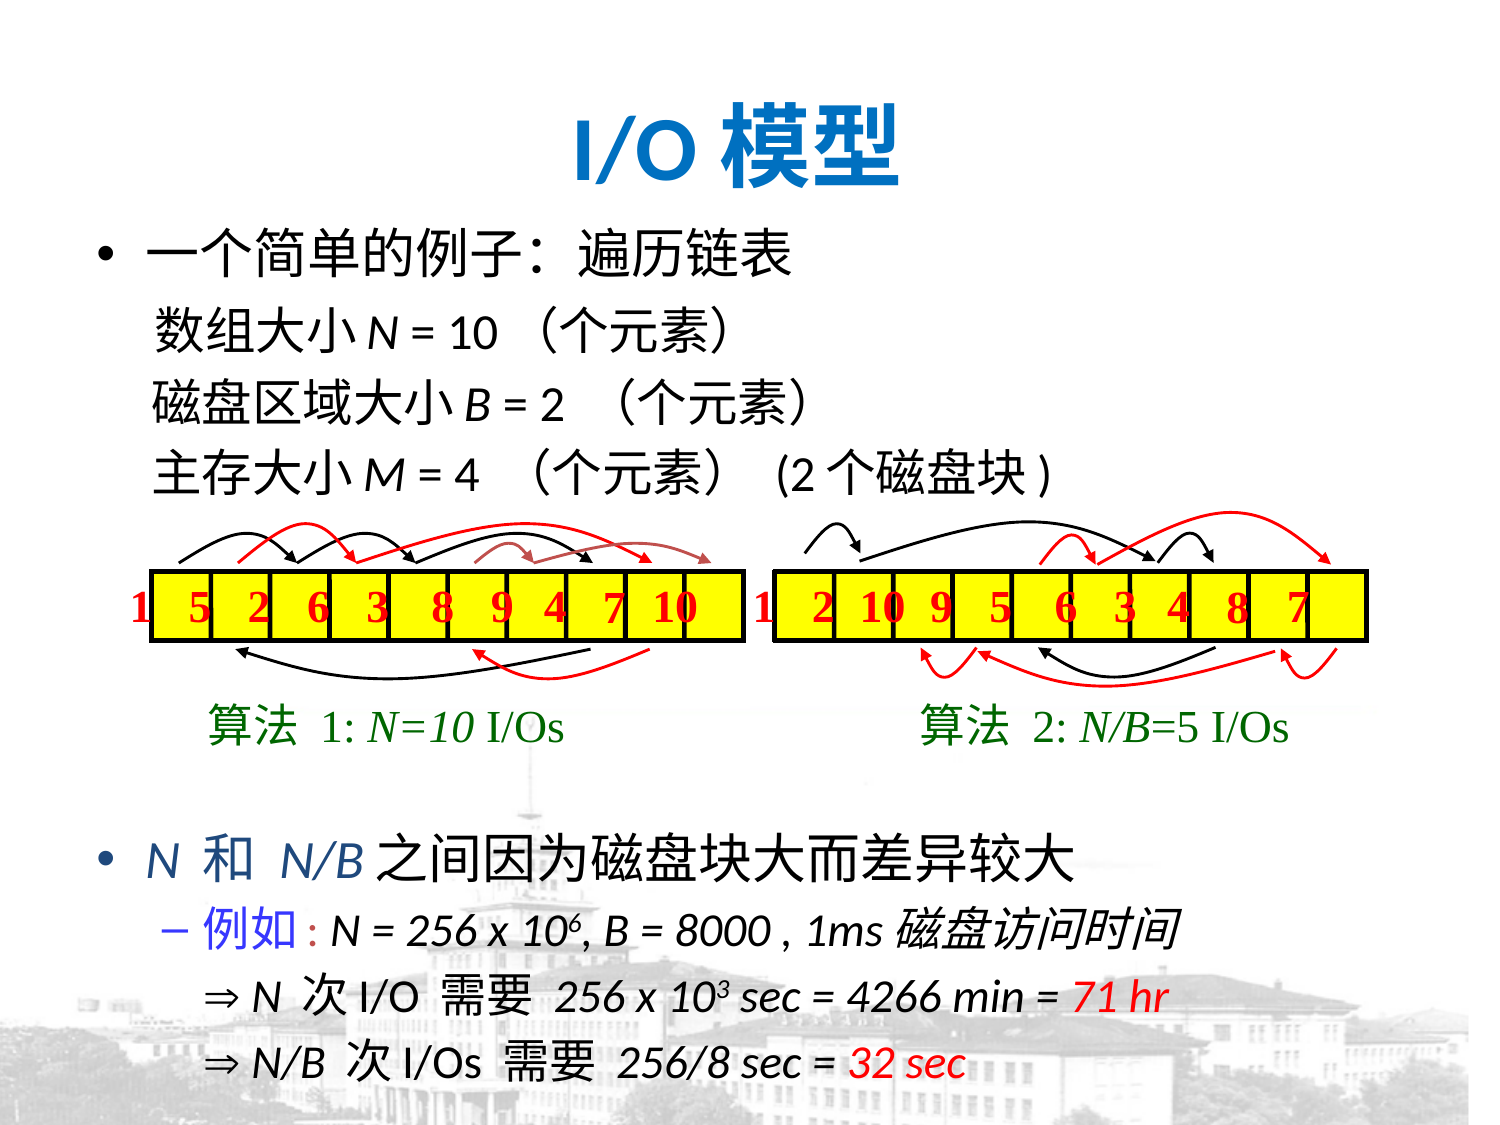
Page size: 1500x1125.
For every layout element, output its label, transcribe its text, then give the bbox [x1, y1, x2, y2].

text_box 9 [915, 569, 974, 639]
text_box 6 [292, 569, 351, 639]
text_box 3 [351, 569, 416, 639]
text_box 4 [1227, 569, 1272, 639]
text_box 2 [797, 569, 844, 639]
text_box 6 [1039, 569, 1099, 639]
text_box [1037, 647, 1216, 651]
text_box 算法 1: N=10 I/Os [192, 689, 791, 760]
text_box 4 [603, 569, 637, 639]
text_box 9 [475, 569, 603, 639]
text_box 8 [416, 569, 475, 639]
text_box 1 [737, 569, 797, 639]
text_box [235, 646, 501, 679]
text_box [533, 543, 712, 564]
text_box [338, 533, 400, 562]
text_box [474, 543, 534, 564]
text_box 2 [232, 569, 292, 639]
text_box [178, 533, 268, 564]
text_box [1280, 648, 1337, 679]
text_box [1097, 512, 1331, 565]
text_box 5 [173, 569, 232, 639]
text_box [977, 650, 1276, 687]
picture [0, 529, 1500, 1125]
text_box I/O模型 [62, 50, 1413, 238]
text_box [472, 649, 650, 679]
text_box 7 [1272, 569, 1400, 639]
text_box 3 [1099, 569, 1227, 639]
text_box [859, 521, 1128, 562]
text_box 10 [844, 569, 915, 639]
list 一个简单的例子：遍历链表 数组大小N = 10（个元素） 磁盘区域大小B = 2 （个元素） 主存大小M = 4 （个元素） (2个磁盘块) N 和 N/B之间因为磁盘块大而差异较大 例如: N = 256 x 106, B = 8000 , 1ms磁盘访问时间  N 次I/O 需要 256 x 103 sec = 4266 min = 71 hr  N/B 次I/Os 需要 256/8 sec = 32 sec [81, 238, 1407, 1100]
text_box [804, 523, 861, 554]
text_box 10 [637, 569, 737, 639]
text_box 1 [114, 569, 173, 639]
text_box 5 [974, 569, 1039, 639]
text_box [237, 523, 356, 564]
text_box [920, 647, 977, 678]
text_box 算法 2: N/B=5 I/Os [904, 689, 1305, 760]
text_box [356, 523, 614, 564]
